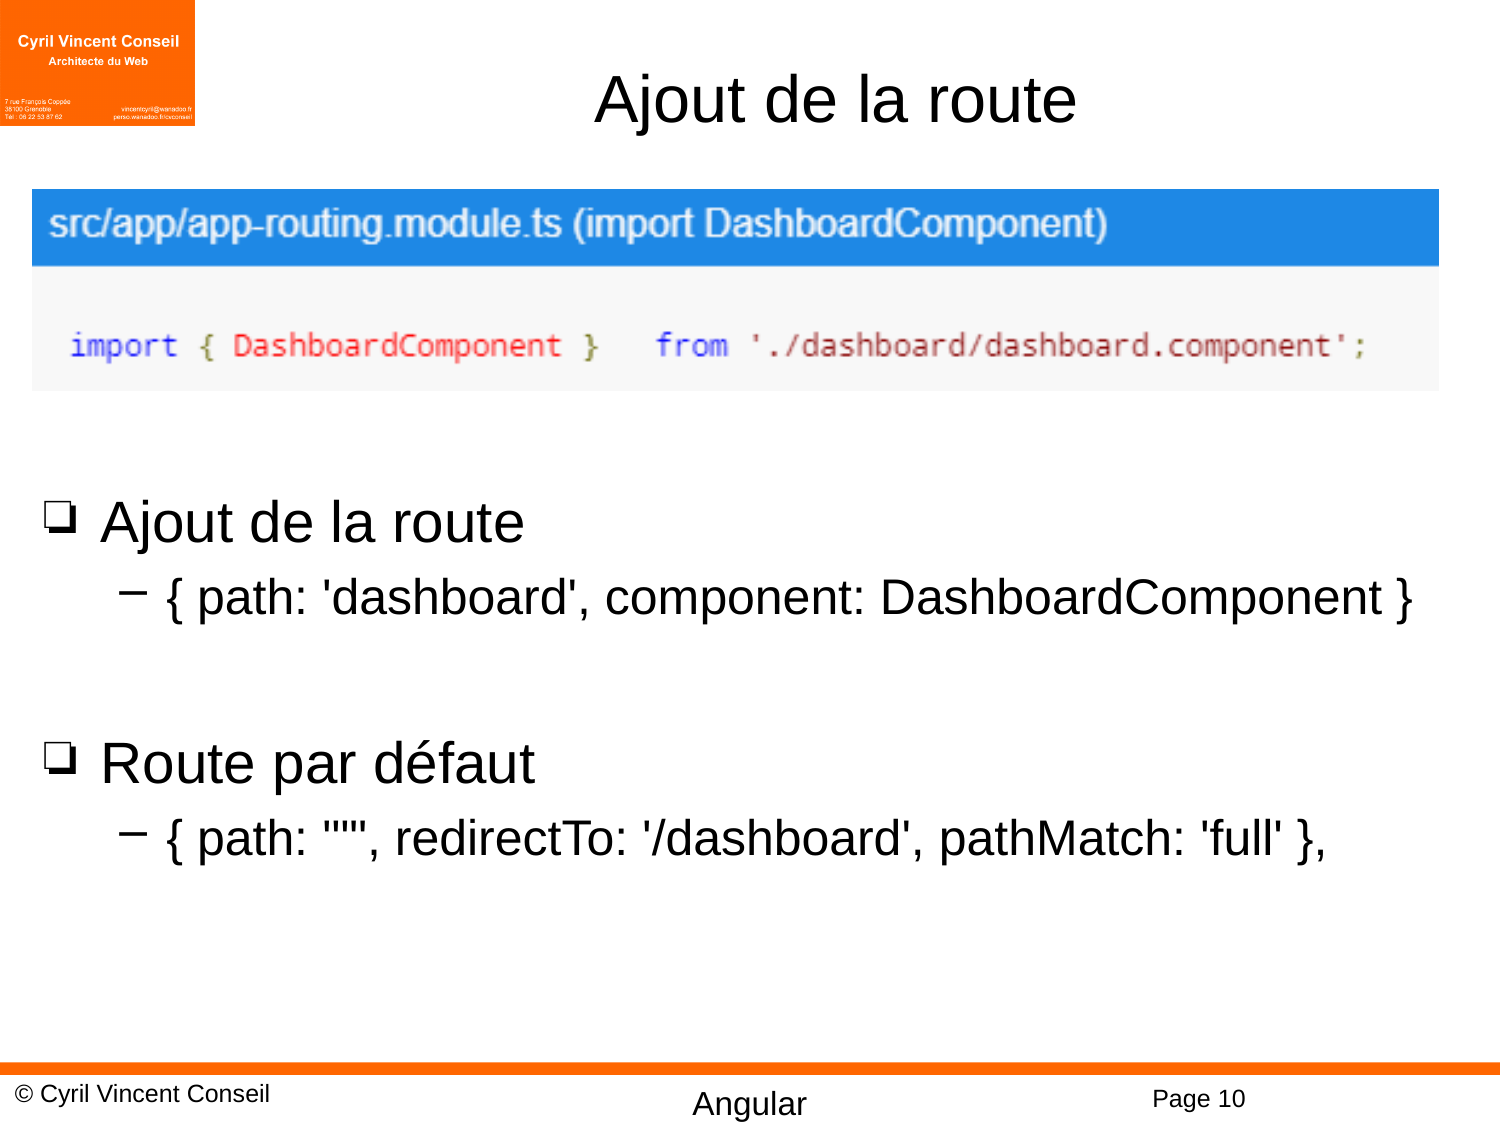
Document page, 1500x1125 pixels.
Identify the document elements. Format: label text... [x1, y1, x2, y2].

picture [0, 0, 195, 126]
picture [32, 189, 1439, 391]
list Ajout de la route { path: 'dashboard', component: DashboardComponent } Route par défaut { path: '"", redirectTo: '/dashboard', pathMatch: 'full' }, [29, 231, 1468, 1059]
title Ajout de la route [194, 2, 1480, 190]
